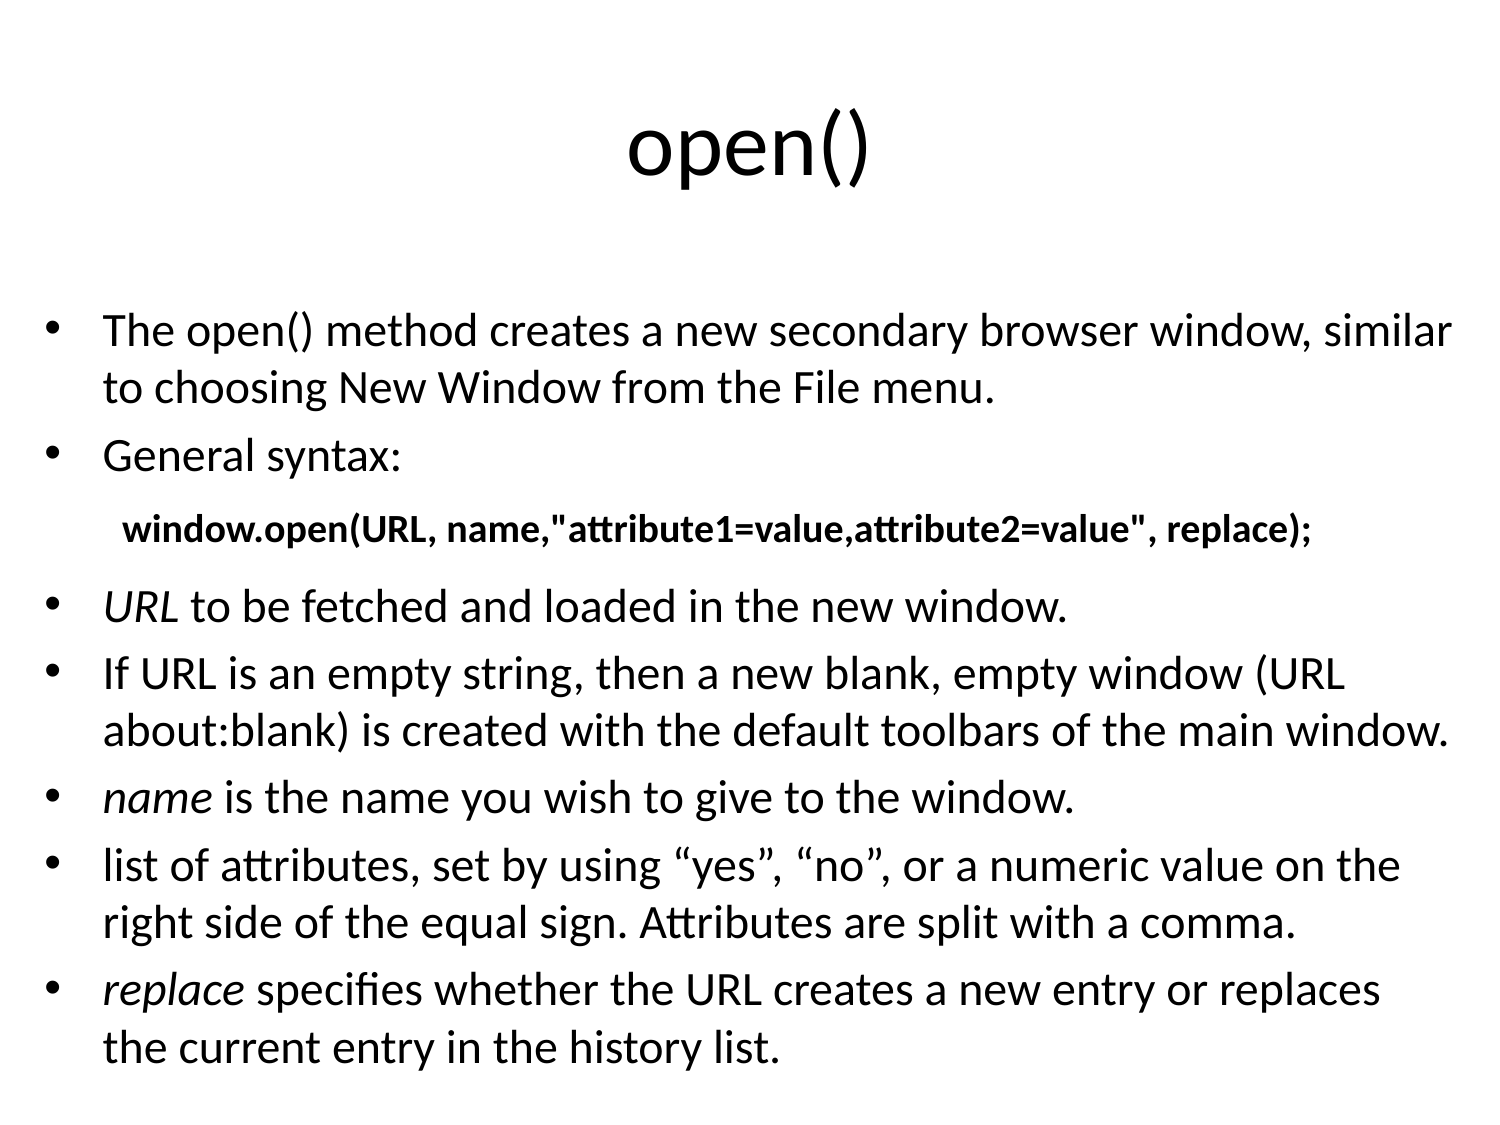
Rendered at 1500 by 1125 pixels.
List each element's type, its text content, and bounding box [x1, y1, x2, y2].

list The open() method creates a new secondary browser window, similar to choosing New Window from the File menu. General syntax: window.open(URL, name,"attribute1=value,attribute2=value", replace); URL to be fetched and loaded in the new window. If URL is an empty string, then a new blank, empty window (URL about:blank) is created with the default toolbars of the main window. name is the name you wish to give to the window. list of attributes, set by using “yes”, “no”, or a numeric value on the right side of the equal sign. Attributes are split with a comma. replace specifies whether the URL creates a new entry or replaces the current entry in the history list. [29, 290, 1471, 1106]
title open() [75, 45, 1425, 233]
